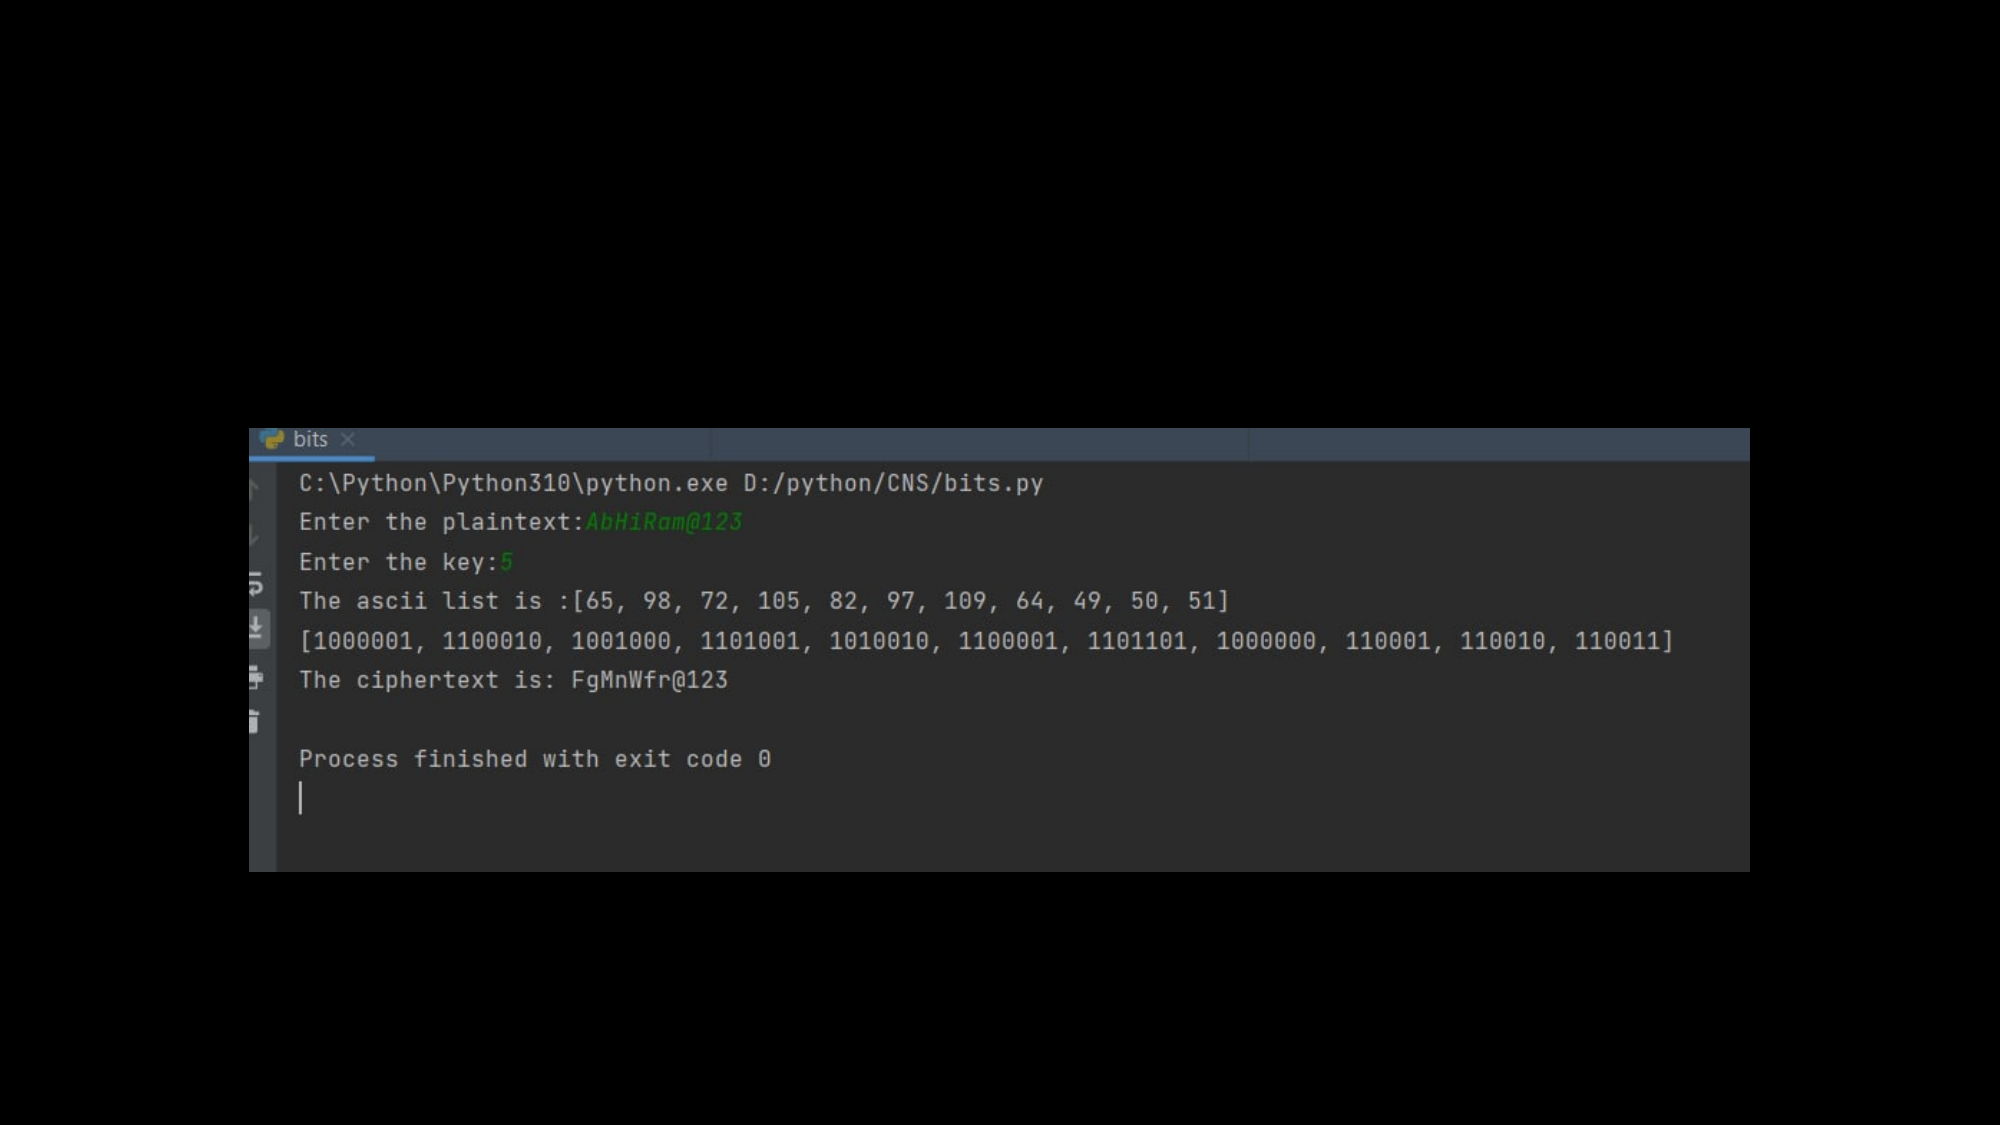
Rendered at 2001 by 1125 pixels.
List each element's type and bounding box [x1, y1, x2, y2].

list [249, 428, 1750, 872]
